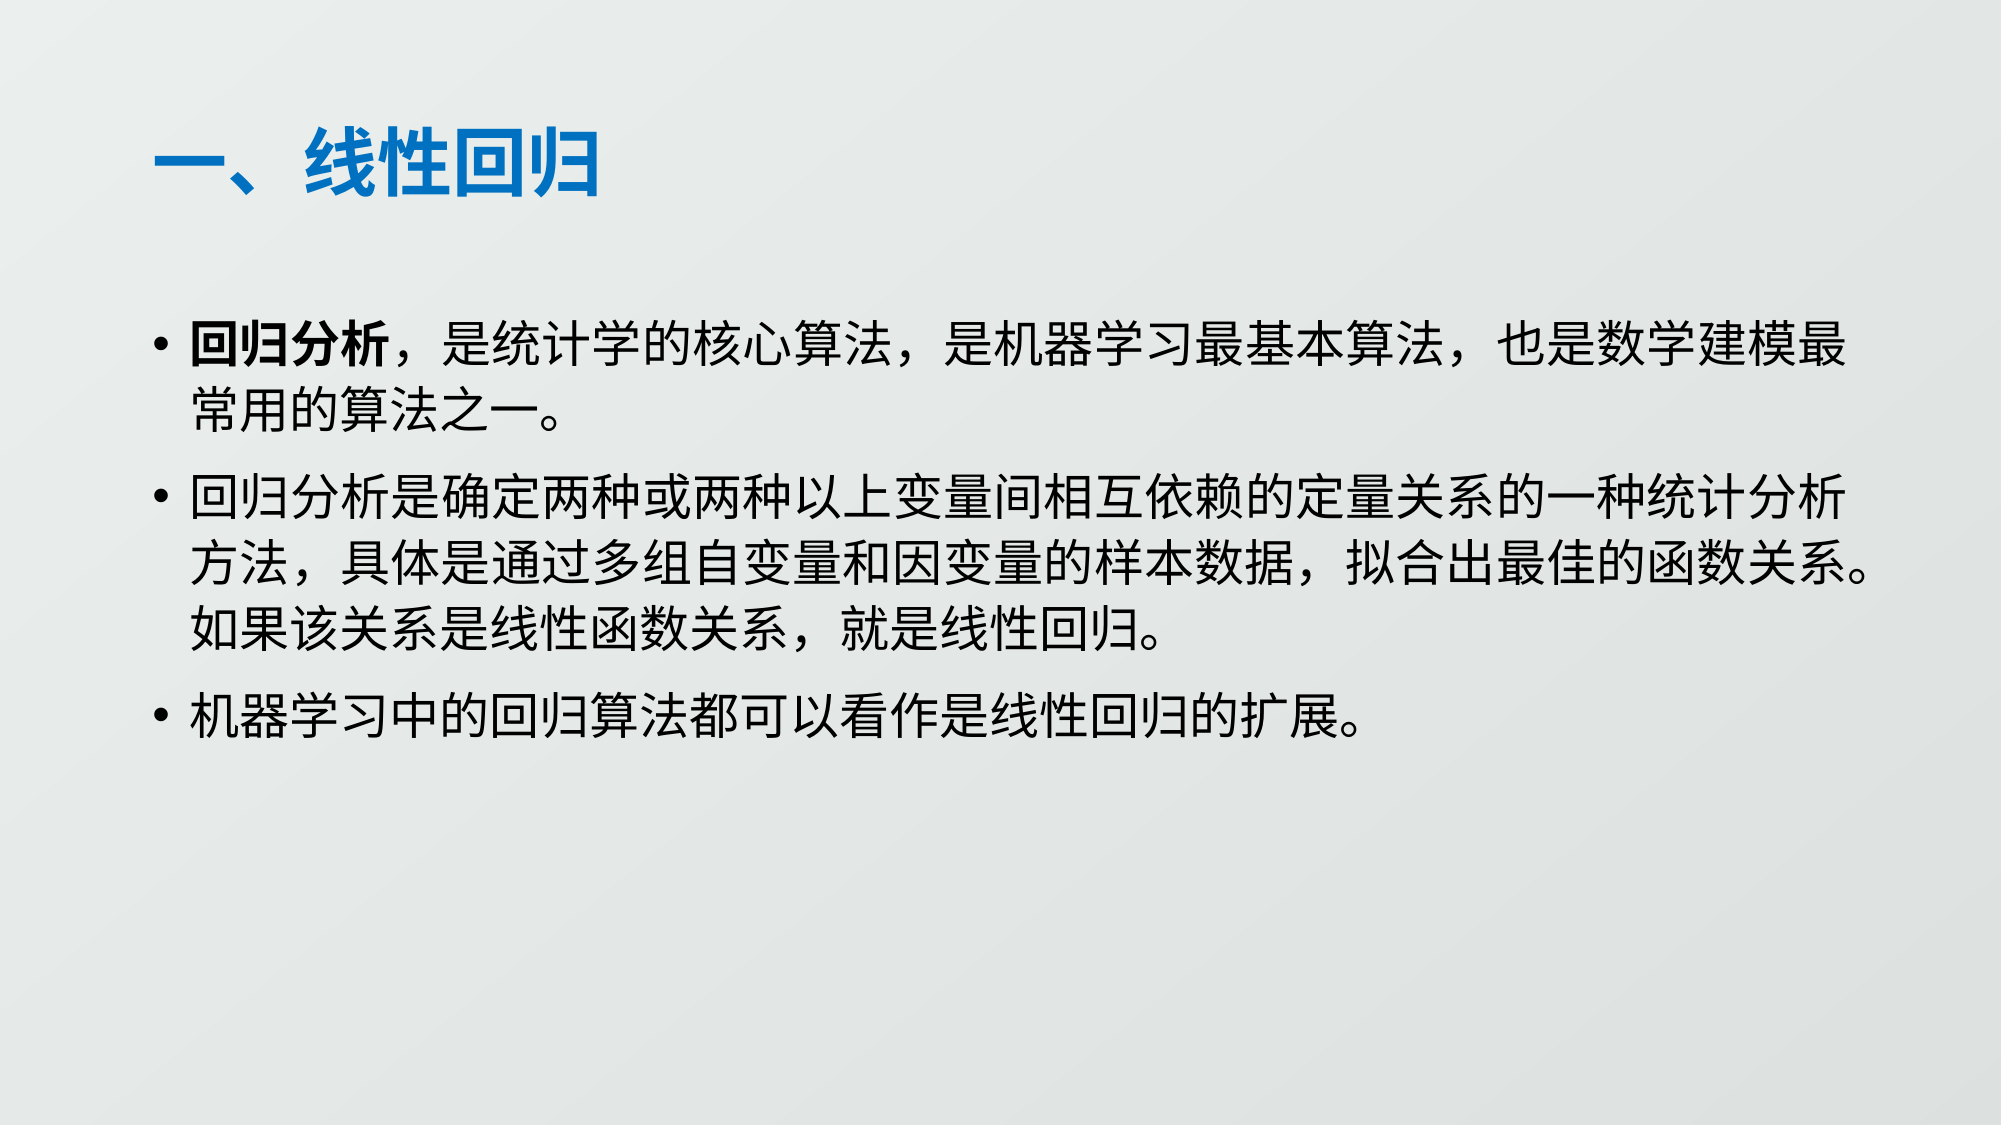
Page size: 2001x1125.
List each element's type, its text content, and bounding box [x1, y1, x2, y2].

title 一、线性回归 [137, 86, 1863, 247]
list 回归分析，是统计学的核心算法，是机器学习最基本算法，也是数学建模最常用的算法之一。 回归分析是确定两种或两种以上变量间相互依赖的定量关系的一种统计分析方法，具体是通过多组自变量和因变量的样本数据，拟合出最佳的函数关系。如果该关系是线性函数关系，就是线性回归。 机器学习中的回归算法都可以看作是线性回归的扩展。 [137, 299, 1863, 1014]
